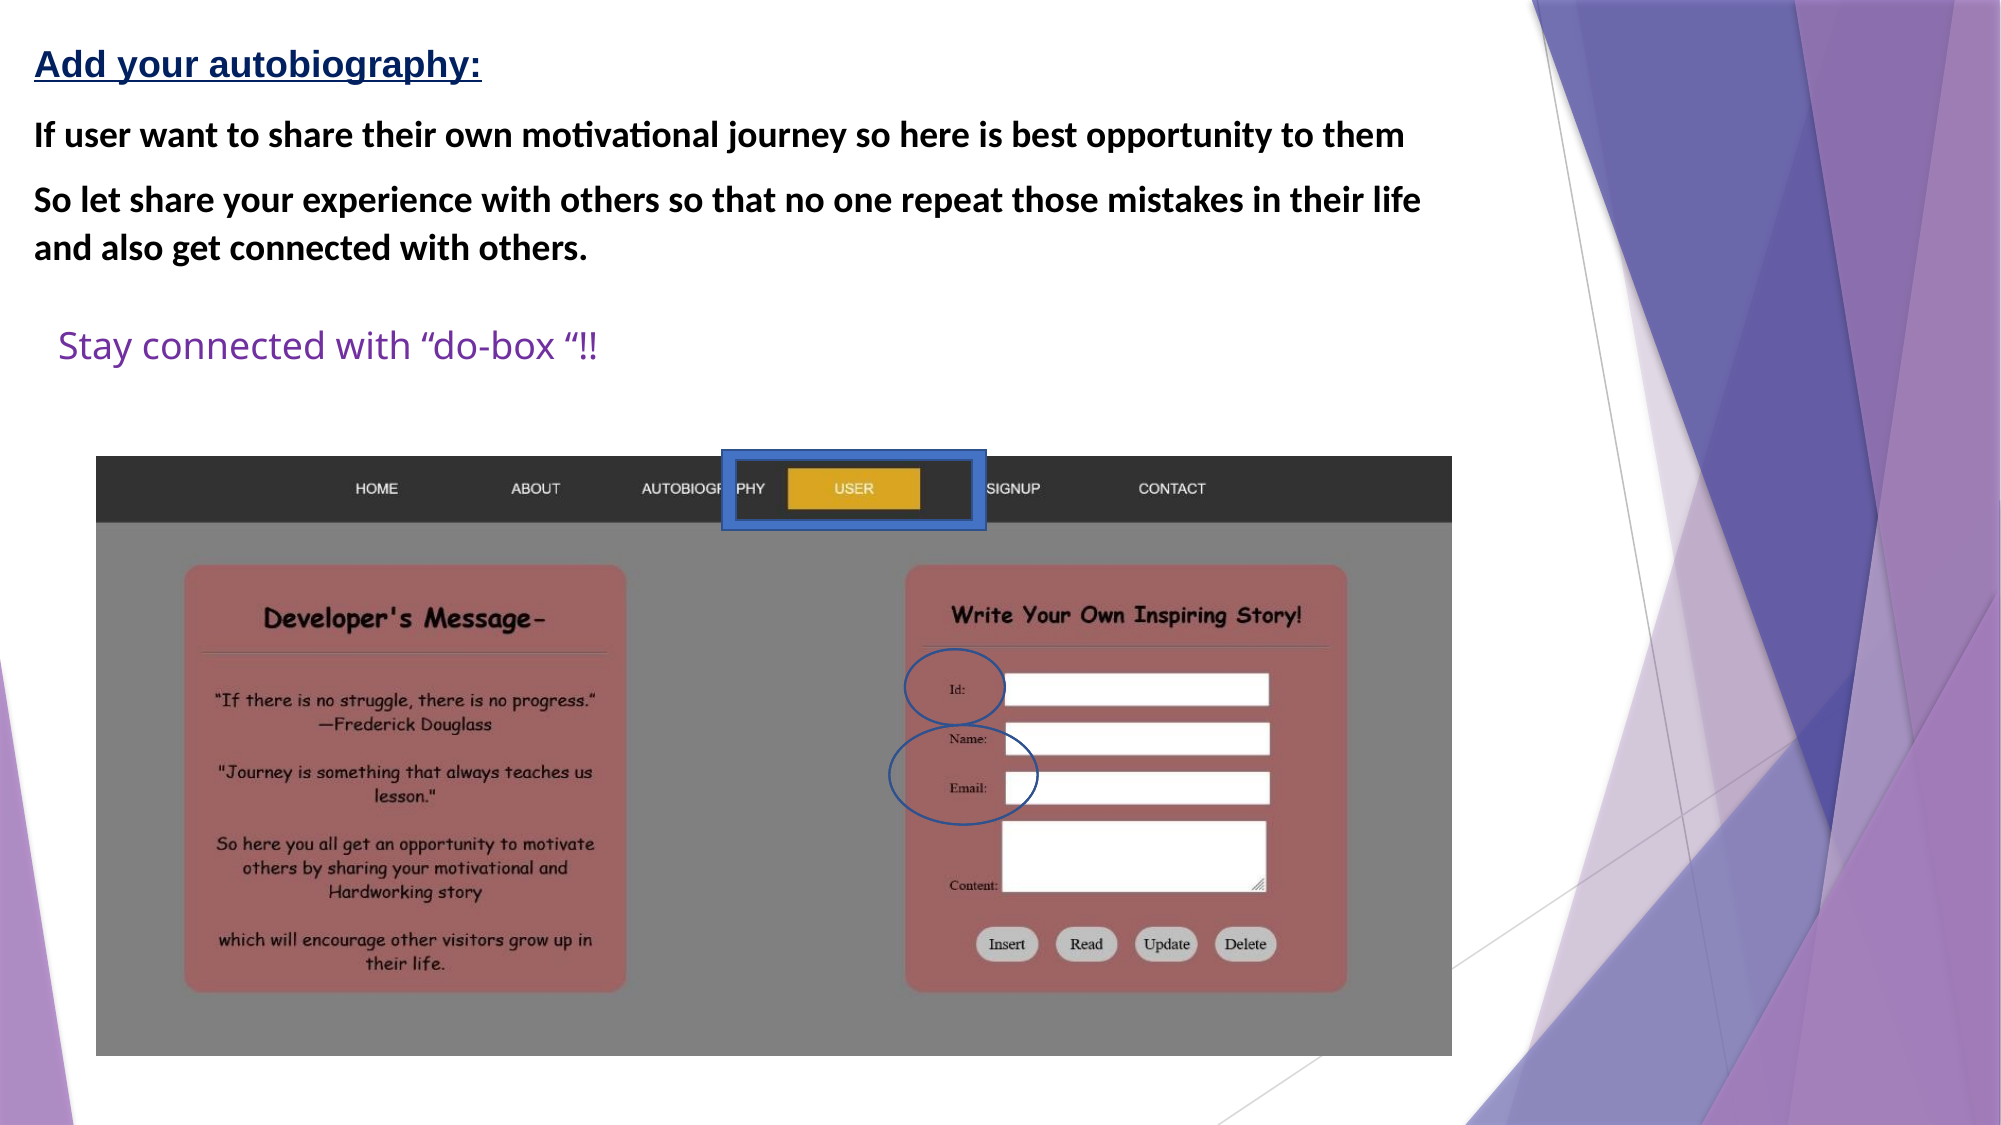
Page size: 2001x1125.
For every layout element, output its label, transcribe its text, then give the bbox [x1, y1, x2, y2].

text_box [95, 321, 1470, 1125]
text_box Add your autobiography: If user want to share their own motivational journey so here is best opportunity to them So let share your experience with others so that no one repeat those mistakes in their life and also get connected with others. [19, 29, 1501, 276]
text_box Stay connected with “do-box “!! [43, 311, 1922, 508]
